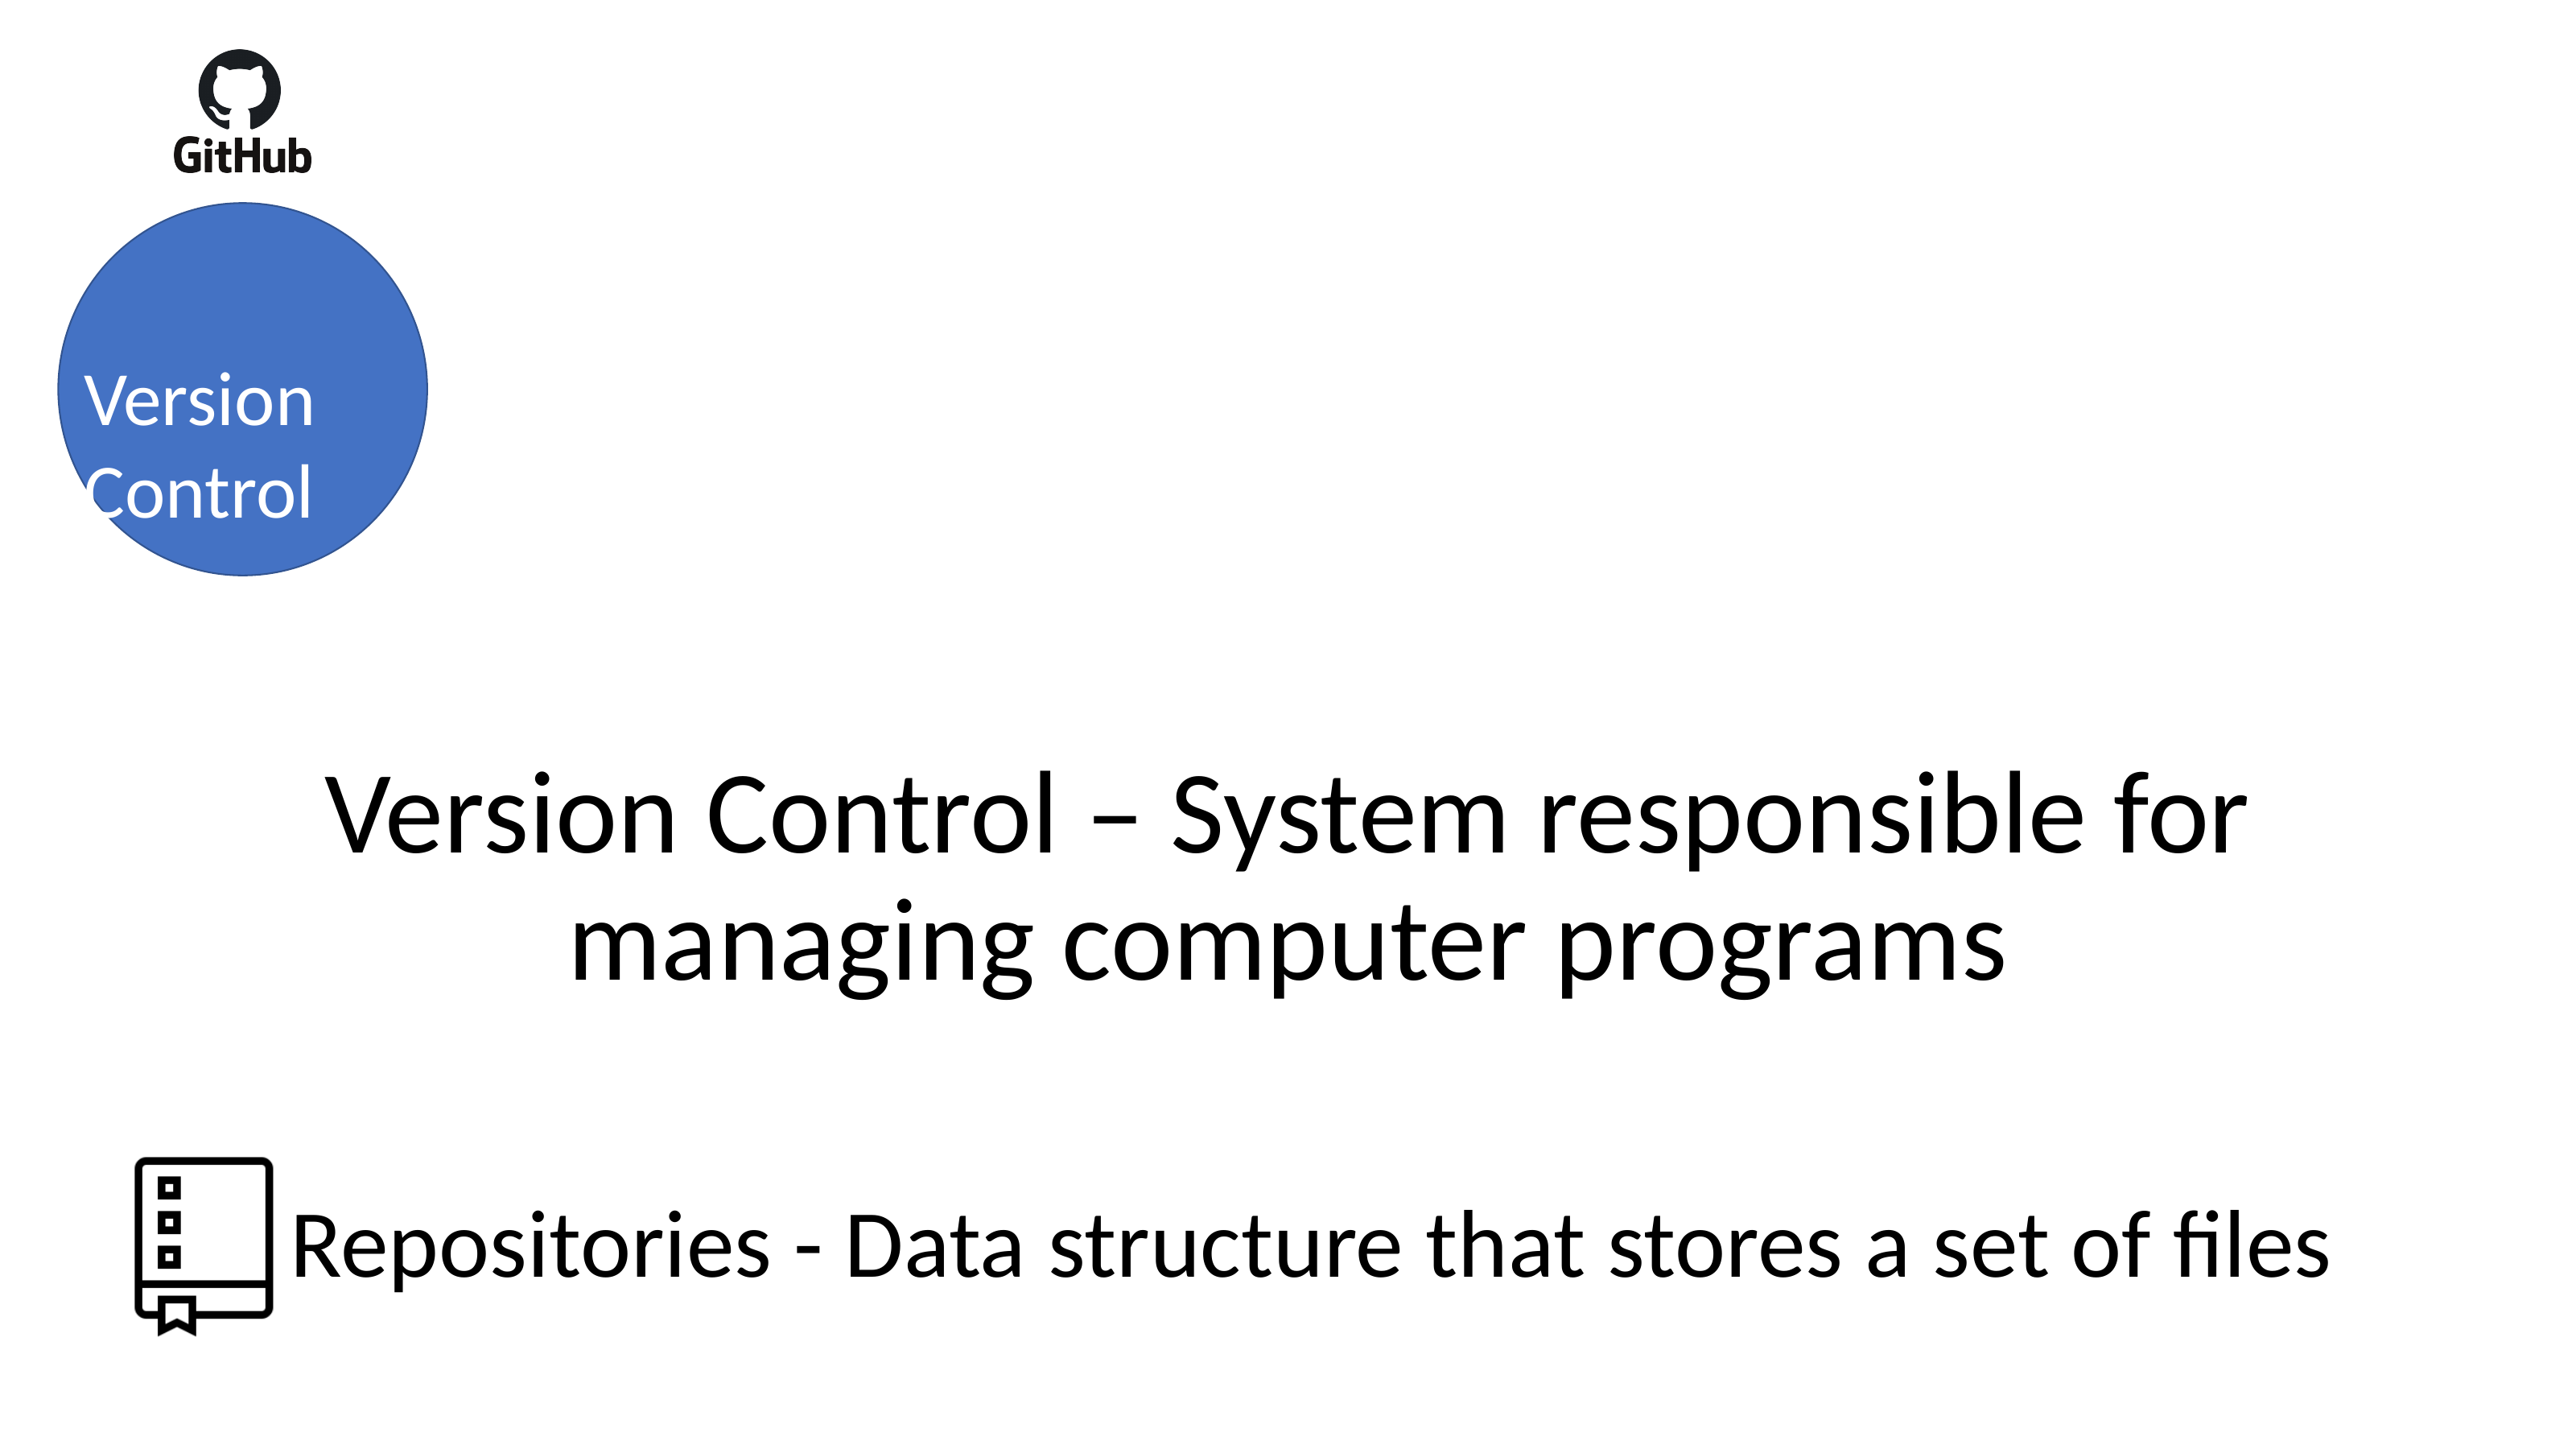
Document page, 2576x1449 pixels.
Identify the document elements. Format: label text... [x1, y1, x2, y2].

text_box [57, 202, 422, 461]
text_box Version Control – System responsible for managing computer programs [165, 692, 2410, 1065]
picture [174, 49, 311, 173]
text_box [132, 539, 353, 576]
text_box Version Control [72, 343, 441, 539]
picture [108, 1150, 300, 1342]
text_box Repositories - Data structure that stores a set of files [200, 1092, 2445, 1400]
